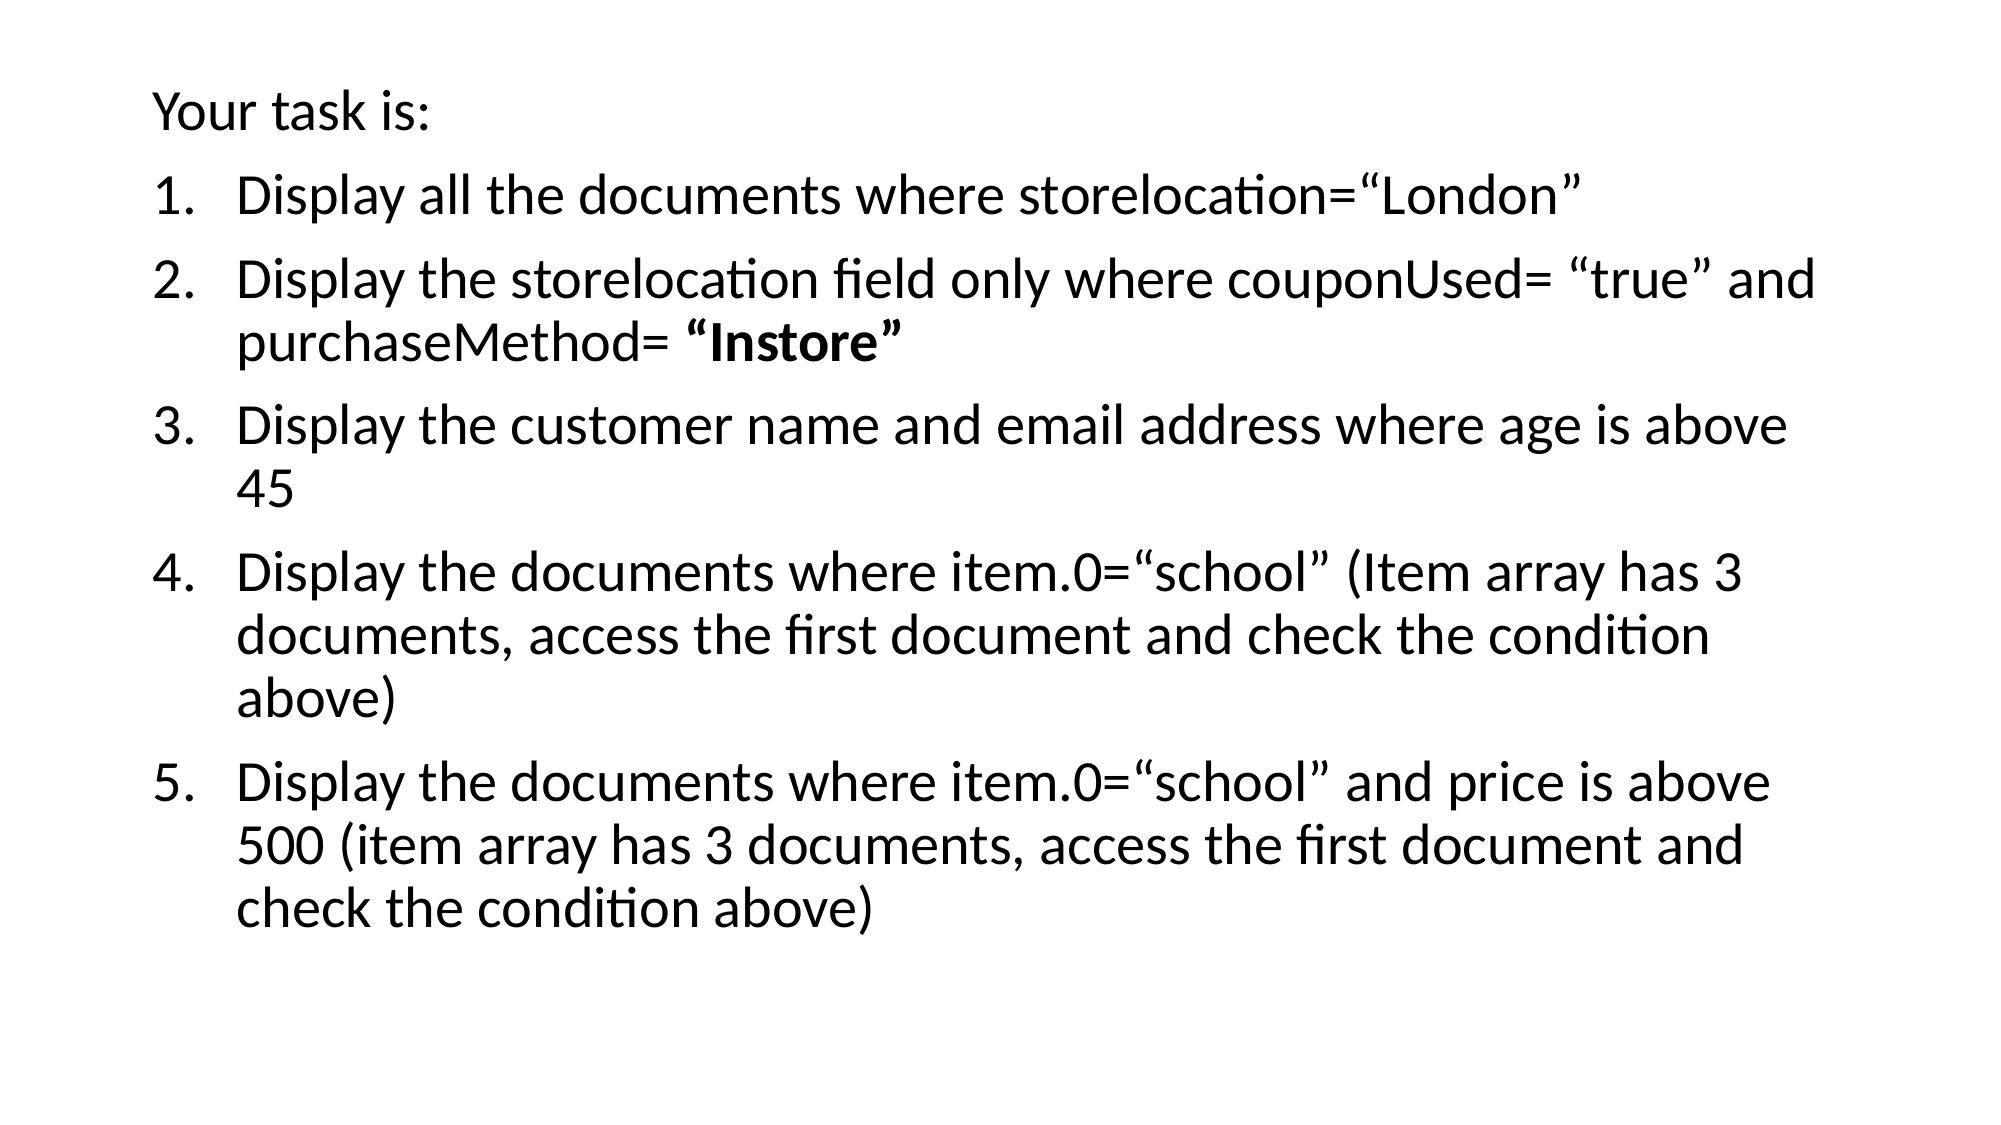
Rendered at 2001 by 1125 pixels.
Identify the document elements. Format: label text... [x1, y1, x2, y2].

list Your task is: Display all the documents where storelocation=“London” Display the storelocation field only where couponUsed= “true” and purchaseMethod= “Instore” Display the customer name and email address where age is above 45 Display the documents where item.0=“school” (Item array has 3 documents, access the first document and check the condition above) Display the documents where item.0=“school” and price is above 500 (item array has 3 documents, access the first document and check the condition above) [137, 72, 1863, 1014]
